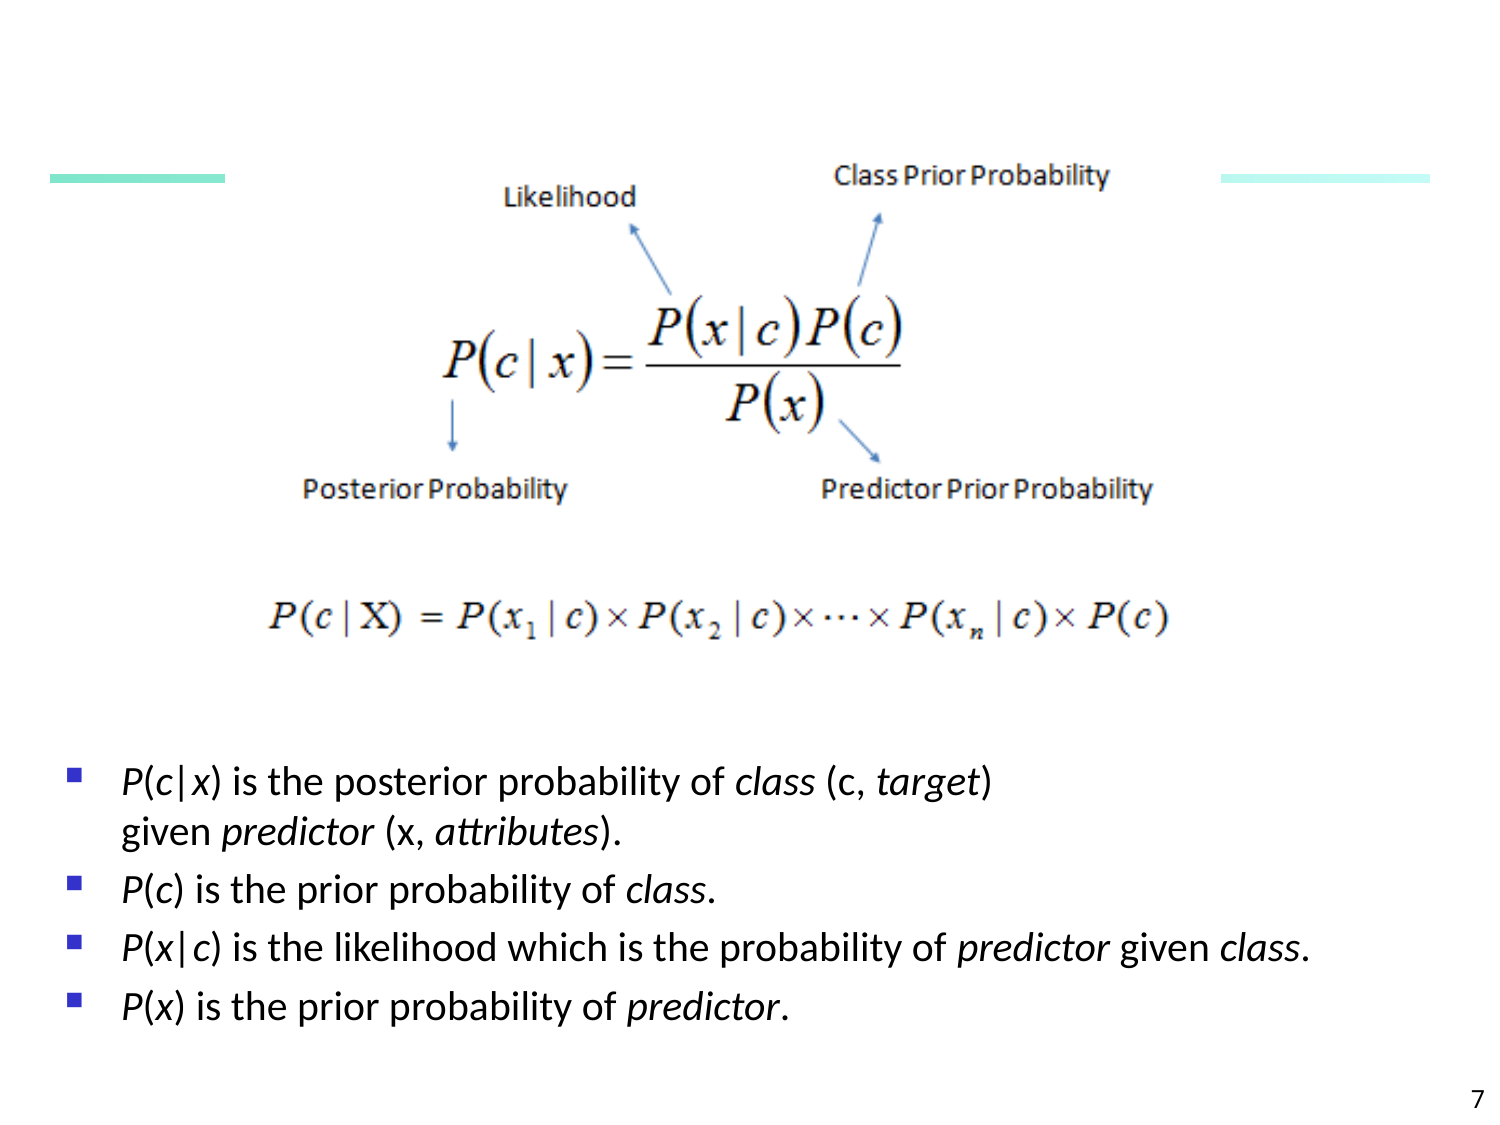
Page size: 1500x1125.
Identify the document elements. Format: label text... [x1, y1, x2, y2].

slide_number 7 [1187, 1062, 1500, 1125]
picture [224, 112, 1221, 683]
list P(c|x) is the posterior probability of class (c, target) given predictor (x, attributes). P(c) is the prior probability of class. P(x|c) is the likelihood which is the probability of predictor given class. P(x) is the prior probability of predictor. [49, 162, 1438, 1063]
